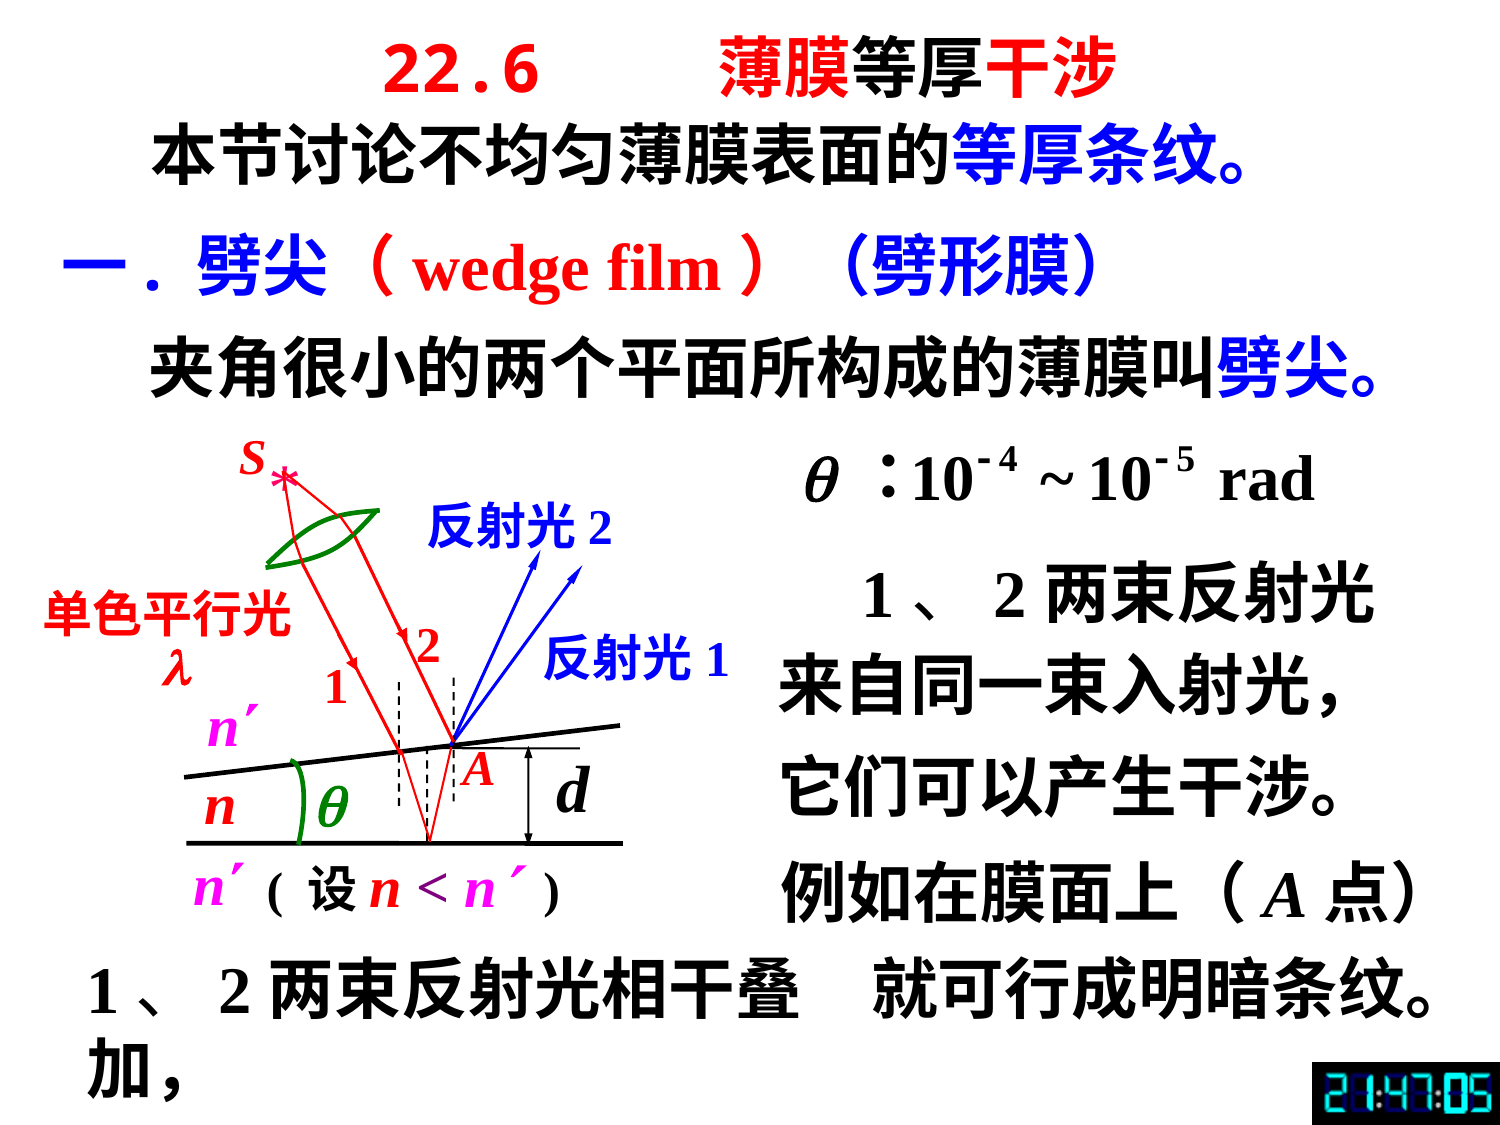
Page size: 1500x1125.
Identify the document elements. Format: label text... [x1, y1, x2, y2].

text_box 一. 劈尖（wedge film）（劈形膜） [46, 216, 1272, 312]
text_box 夹角很小的两个平面所构成的薄膜叫劈尖。 [134, 318, 1500, 414]
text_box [191, 764, 592, 926]
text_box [40, 416, 485, 756]
text_box 来自同一束入射光， [774, 635, 1497, 731]
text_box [71, 939, 1489, 1036]
text_box 例如在膜面上（A点） [765, 843, 1497, 938]
text_box 22.6 薄膜等厚干涉 [0, 18, 1500, 114]
picture [1313, 1063, 1500, 1125]
text_box 本节讨论不均匀薄膜表面的等厚条纹。 [135, 89, 1500, 200]
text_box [488, 492, 629, 563]
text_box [796, 430, 1326, 528]
text_box 1、2两束反射光 [796, 527, 1497, 635]
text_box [429, 564, 770, 843]
text_box 它们可以产生干涉。 [774, 737, 1497, 833]
